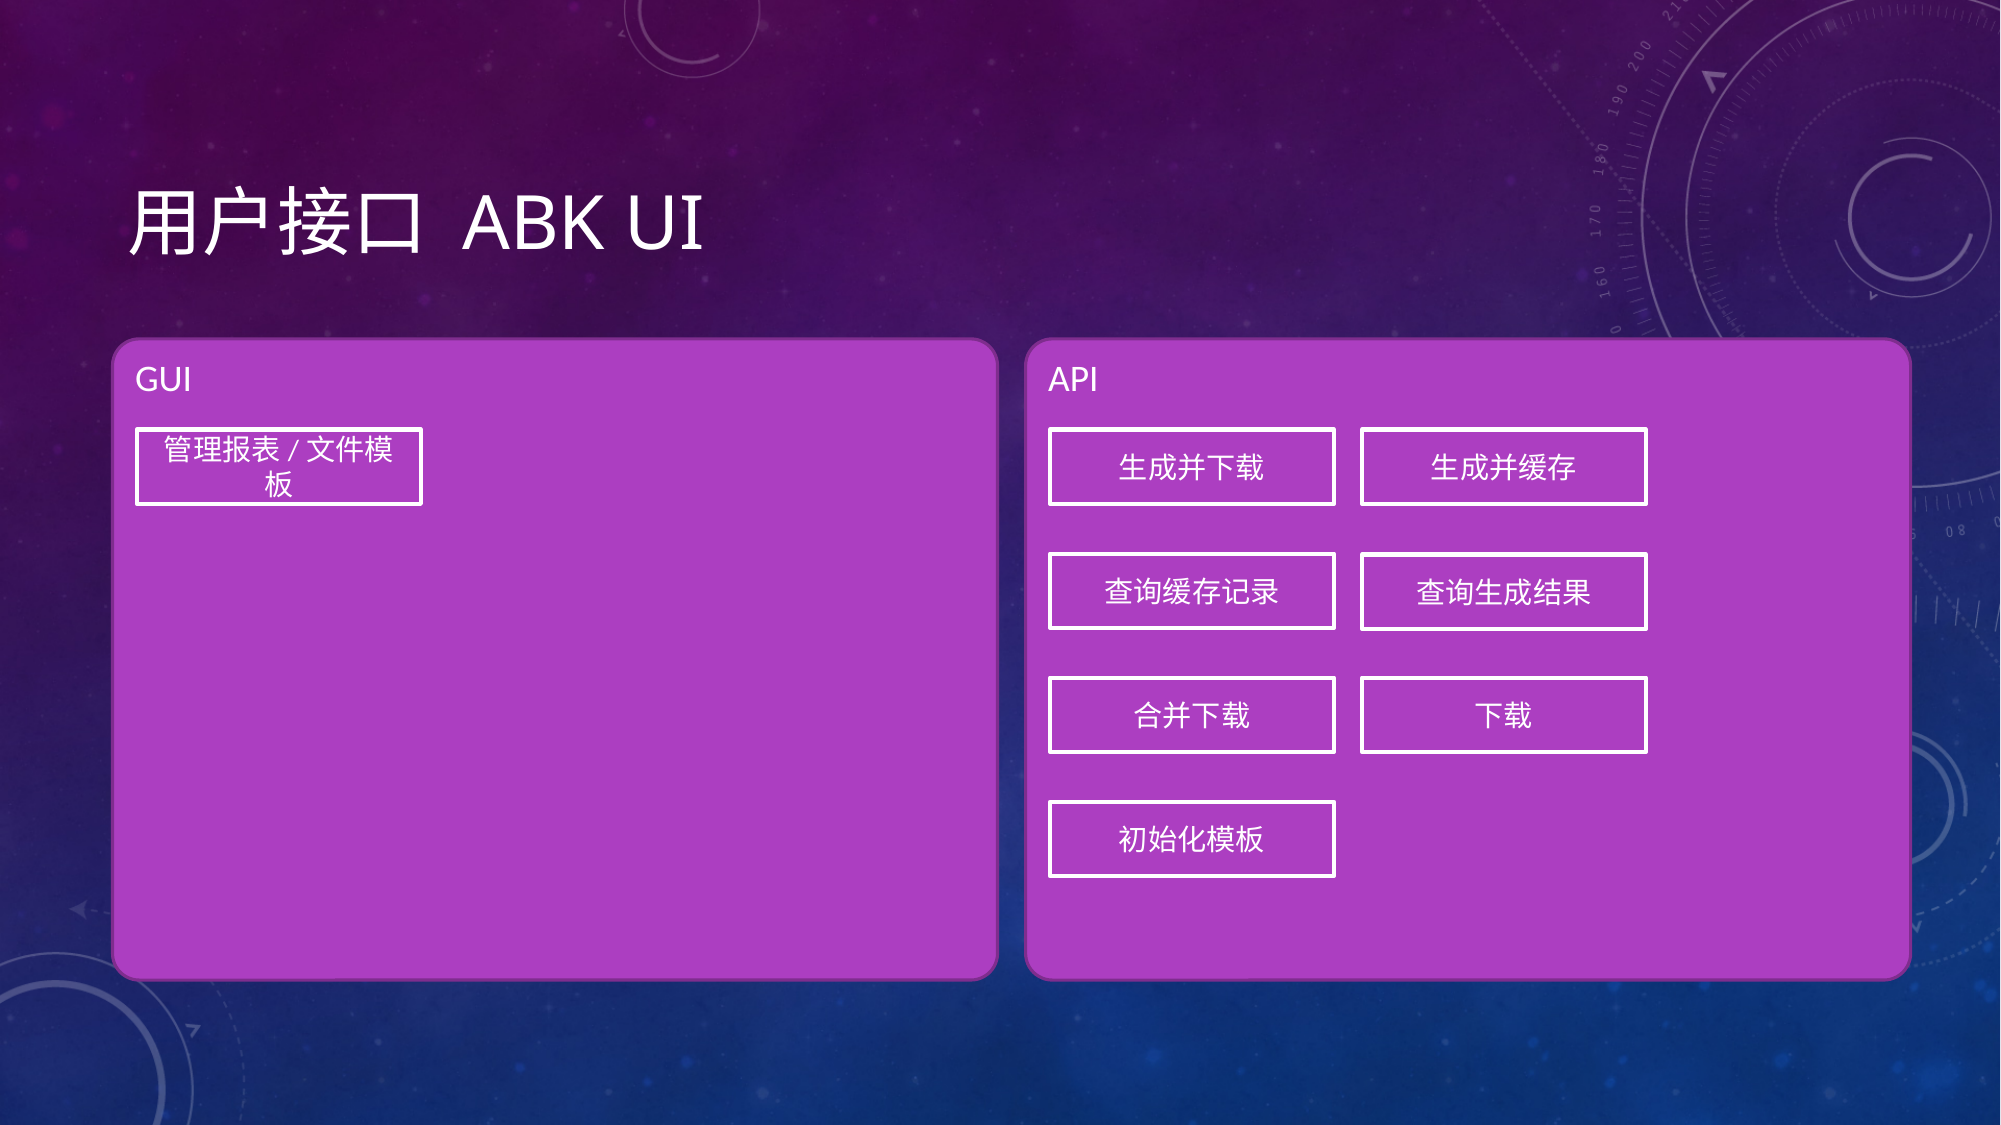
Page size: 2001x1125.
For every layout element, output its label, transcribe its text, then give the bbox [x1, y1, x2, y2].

text_box 生成并缓存 [1360, 427, 1648, 506]
text_box 初始化模板 [1048, 800, 1336, 878]
text_box 生成并下载 [1048, 427, 1336, 506]
text_box 合并下载 [1048, 676, 1336, 754]
picture [0, 0, 2001, 1125]
text_box GUI [110, 337, 1000, 982]
text_box 查询生成结果 [1360, 552, 1648, 631]
title 用户接口 ABK UI [112, 99, 1775, 339]
text_box 查询缓存记录 [1048, 552, 1336, 630]
text_box API [1024, 337, 1913, 982]
text_box 管理报表/文件模板 [135, 427, 423, 506]
text_box 下载 [1360, 676, 1648, 754]
